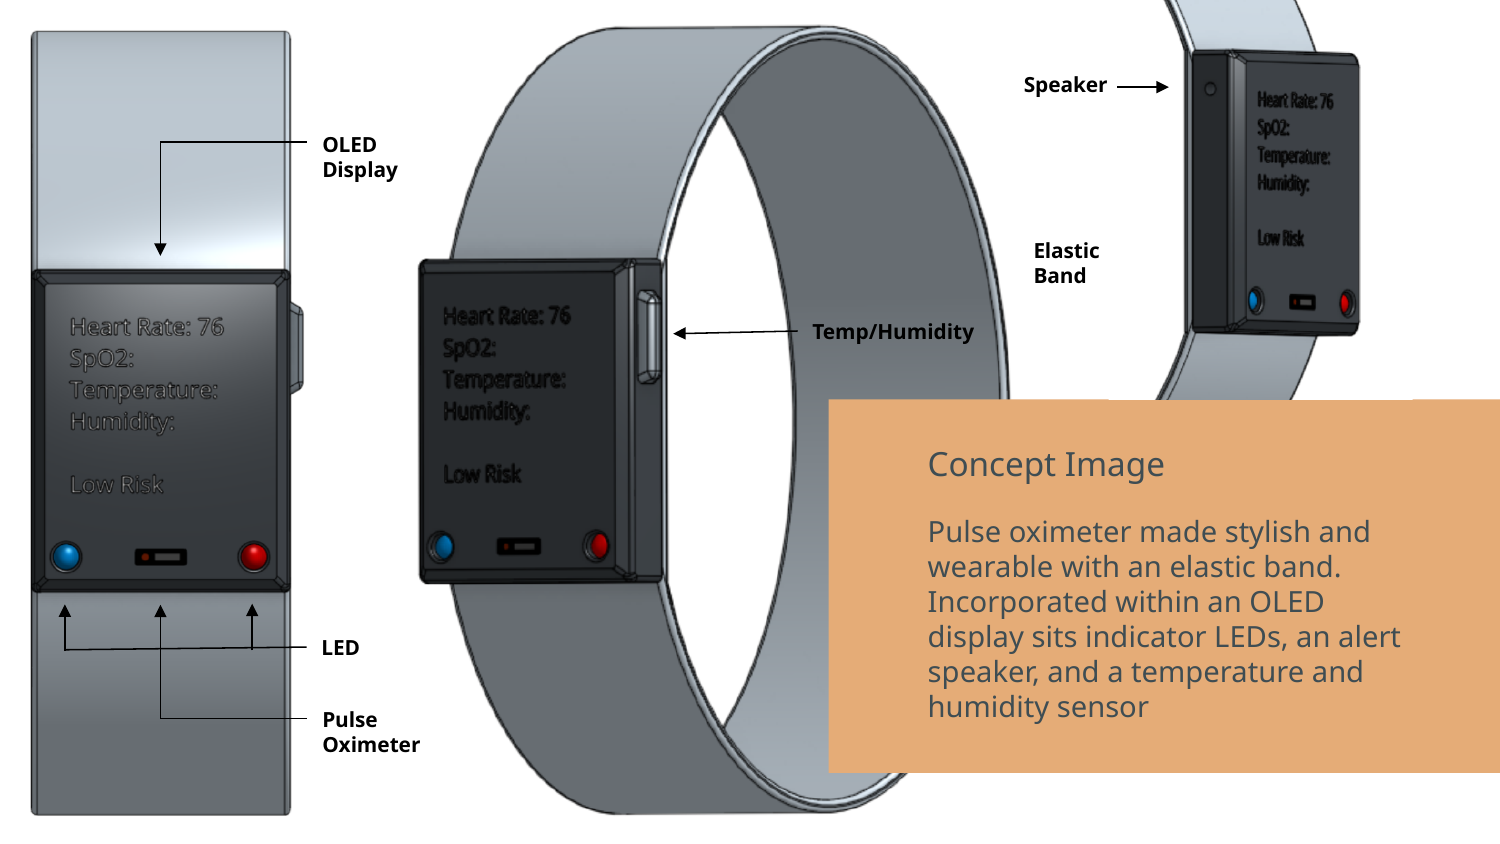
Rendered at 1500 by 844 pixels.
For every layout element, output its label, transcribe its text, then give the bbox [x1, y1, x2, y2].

text_box Speaker [1024, 59, 1103, 110]
text_box Pulse Oximeter [311, 691, 388, 772]
text_box [1024, 399, 1500, 773]
picture [161, 651, 307, 718]
list Pulse oximeter made stylish and wearable with an elastic band. Incorporated within an OLED display sits indicator LEDs, an alert speaker, and a temperature and humidity sensor [1024, 498, 1438, 701]
picture [24, 24, 307, 819]
picture [1108, 0, 1413, 400]
text_box Elastic Band [1024, 222, 1103, 303]
picture [393, 24, 1019, 819]
title Concept Image [1024, 373, 1374, 498]
text_box LED [311, 622, 388, 673]
text_box OLED Display [311, 116, 388, 197]
